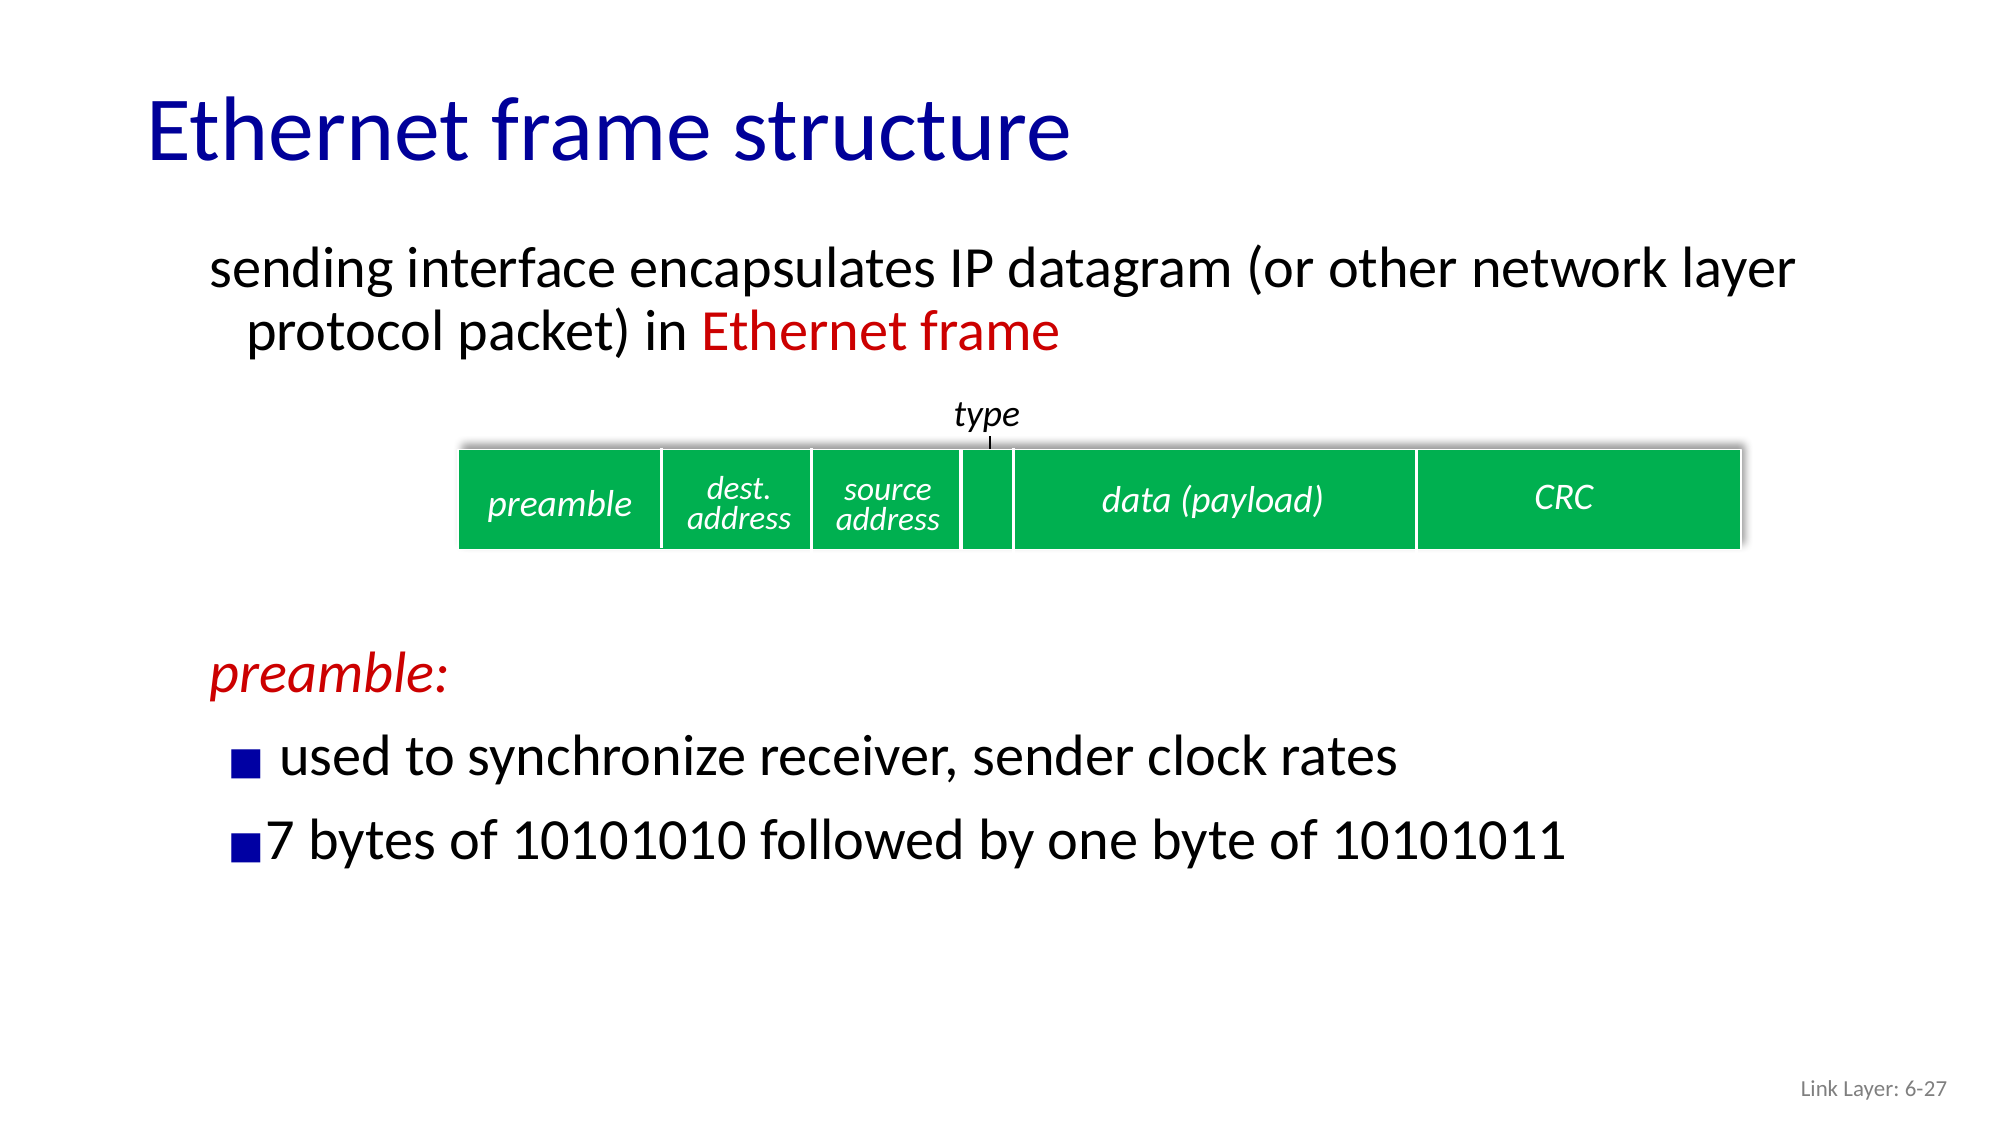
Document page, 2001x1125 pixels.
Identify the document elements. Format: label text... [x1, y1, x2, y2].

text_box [450, 381, 1742, 564]
text_box preamble: used to synchronize receiver, sender clock rates 7 bytes of 10101010 followed by one byte of 10101011 [173, 634, 2000, 1125]
title Ethernet frame structure [131, 57, 1857, 205]
text_box sending interface encapsulates IP datagram (or other network layer protocol packet) in Ethernet frame [173, 229, 2000, 597]
